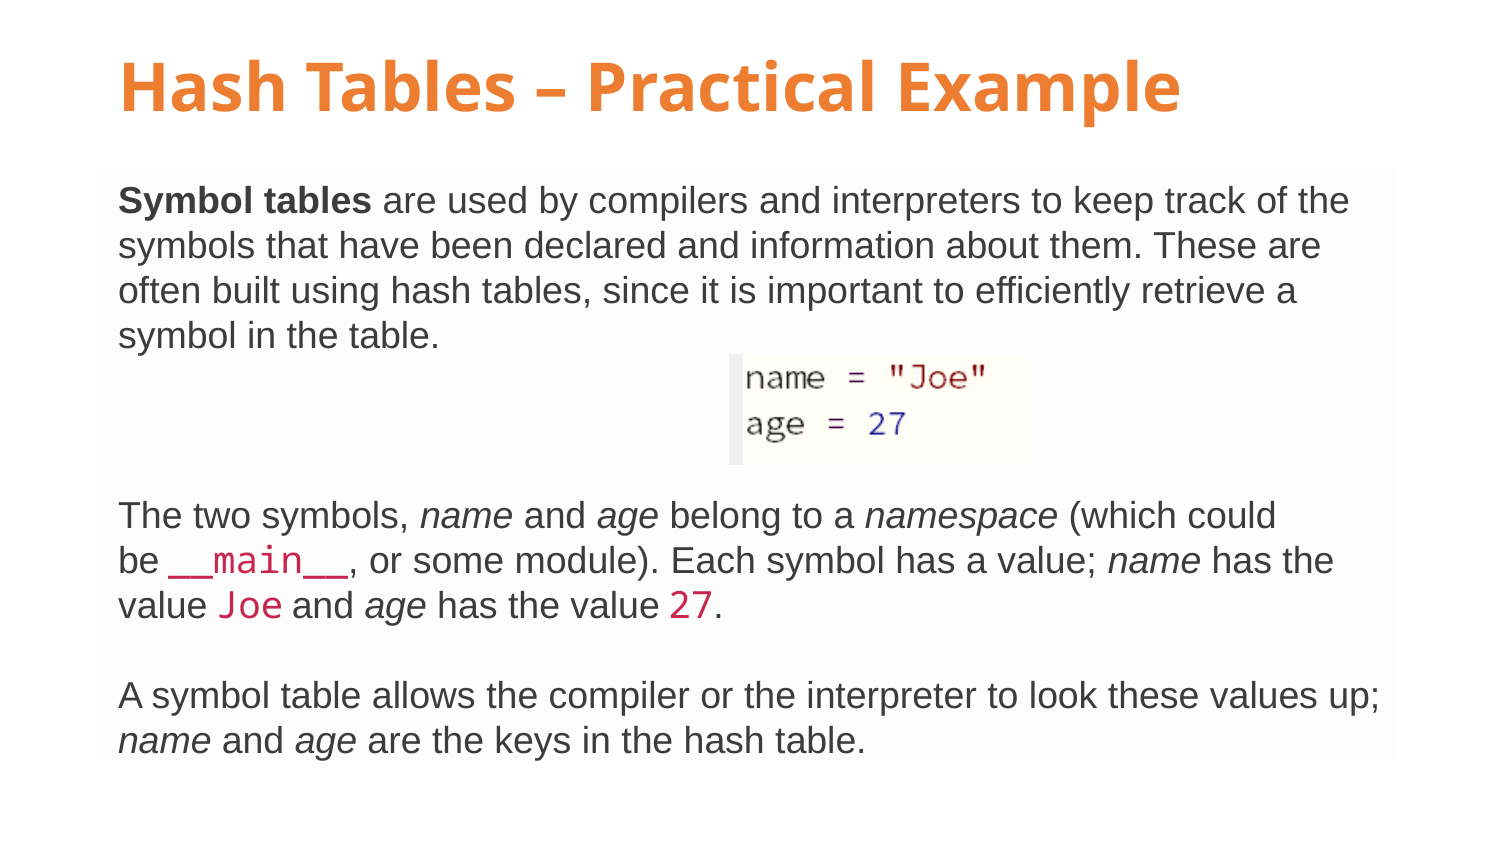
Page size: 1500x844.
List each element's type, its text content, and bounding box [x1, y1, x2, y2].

picture [729, 354, 1028, 465]
text_box Symbol tables are used by compilers and interpreters to keep track of the symbols that have been declared and information about them. These are often built using hash tables, since it is important to efficiently retrieve a symbol in the table. The two symbols, name and age belong to a namespace (which could be __main__, or some module). Each symbol has a value; name has the value Joe and age has the value 27. A symbol table allows the compiler or the interpreter to look these values up; name and age are the keys in the hash table. [103, 168, 1397, 761]
title Hash Tables – Practical Example [103, 44, 1397, 168]
